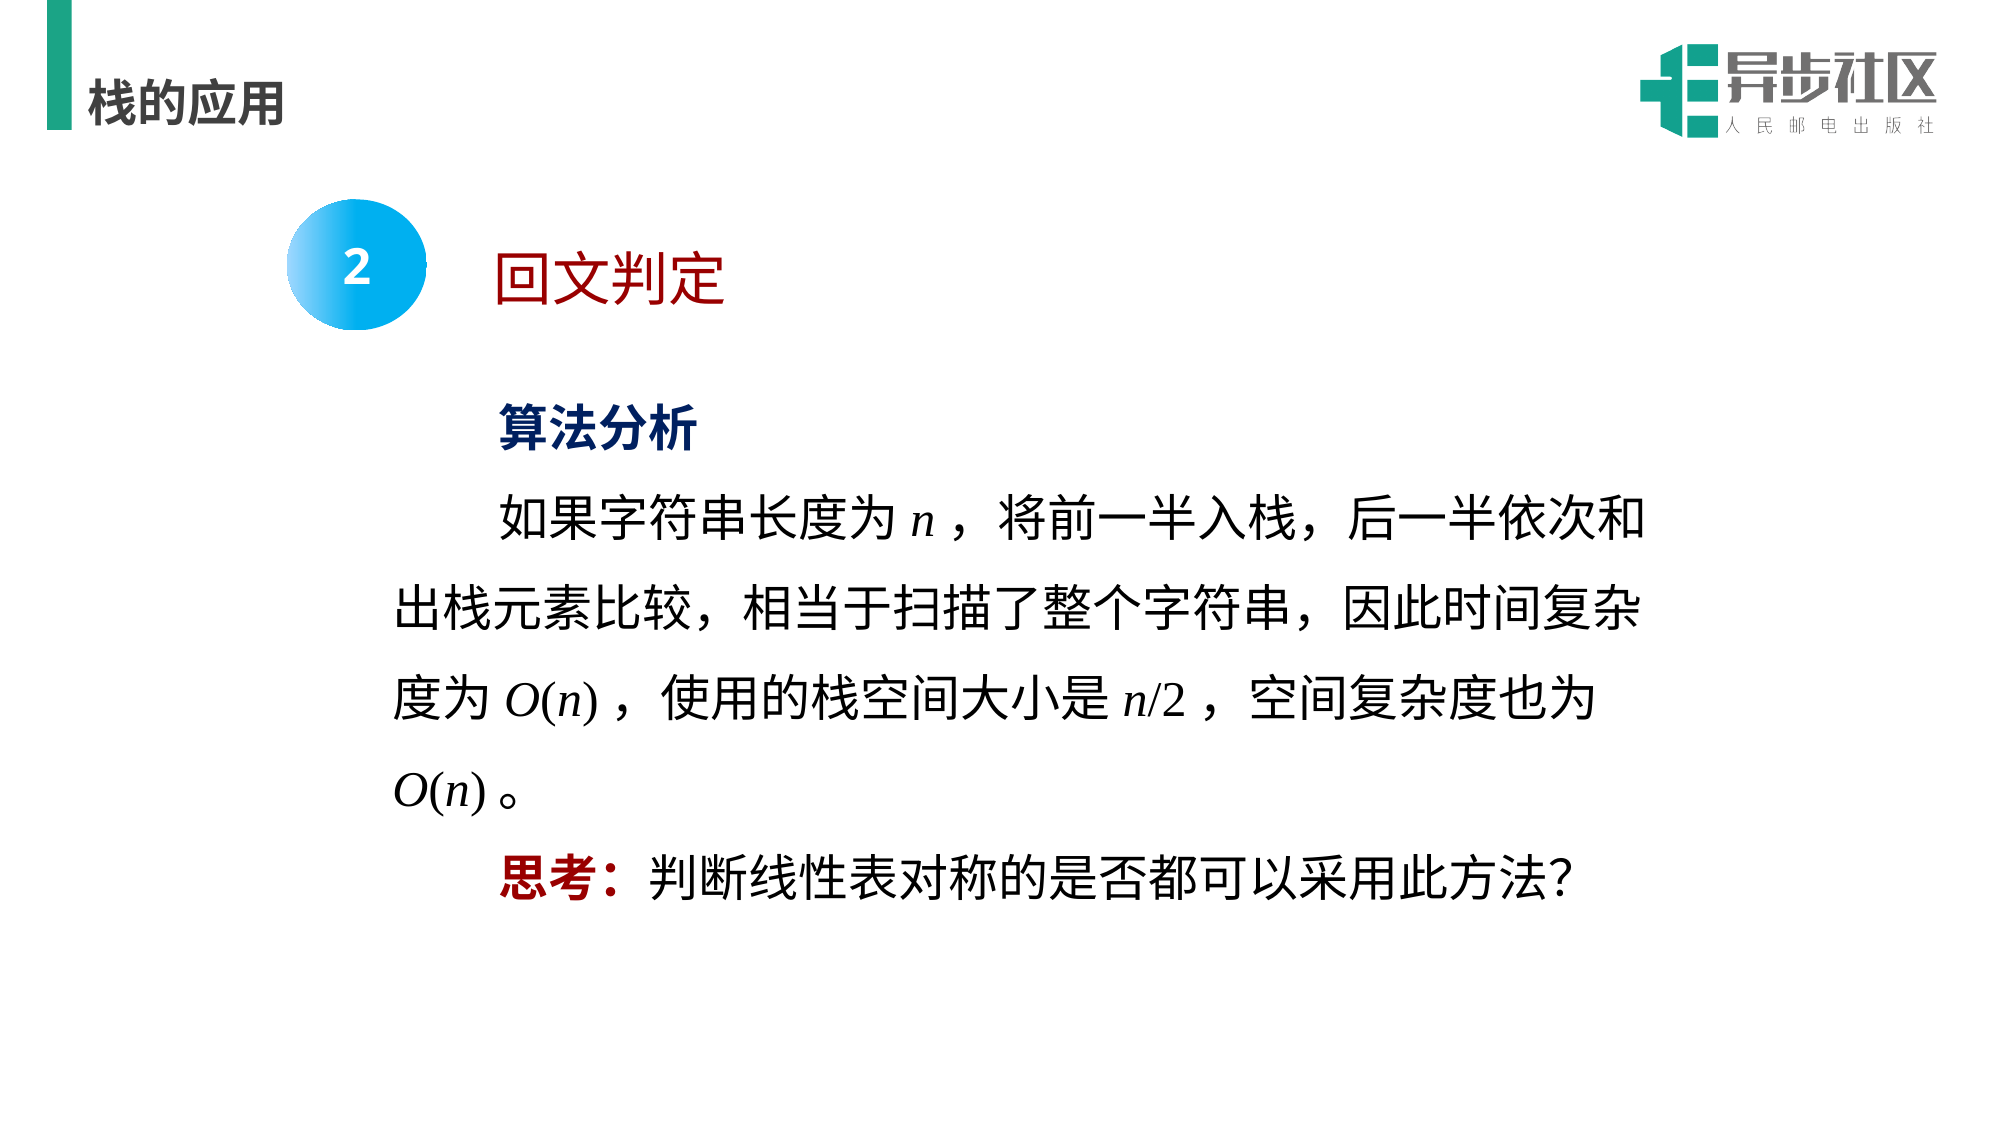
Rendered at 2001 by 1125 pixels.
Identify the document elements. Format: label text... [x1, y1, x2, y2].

text_box 栈的应用 [72, 64, 303, 139]
text_box 2 [285, 198, 426, 332]
text_box 回文判定 [426, 199, 794, 320]
text_box [46, 0, 73, 131]
text_box 算法分析 如果字符串长度为n，将前一半入栈，后一半依次和出栈元素比较，相当于扫描了整个字符串，因此时间复杂度为O(n)，使用的栈空间大小是n/2，空间复杂度也为O(n)。 思考：判断线性表对称的是否都可以采用此方法？ [377, 358, 1692, 914]
picture [1639, 36, 1948, 151]
